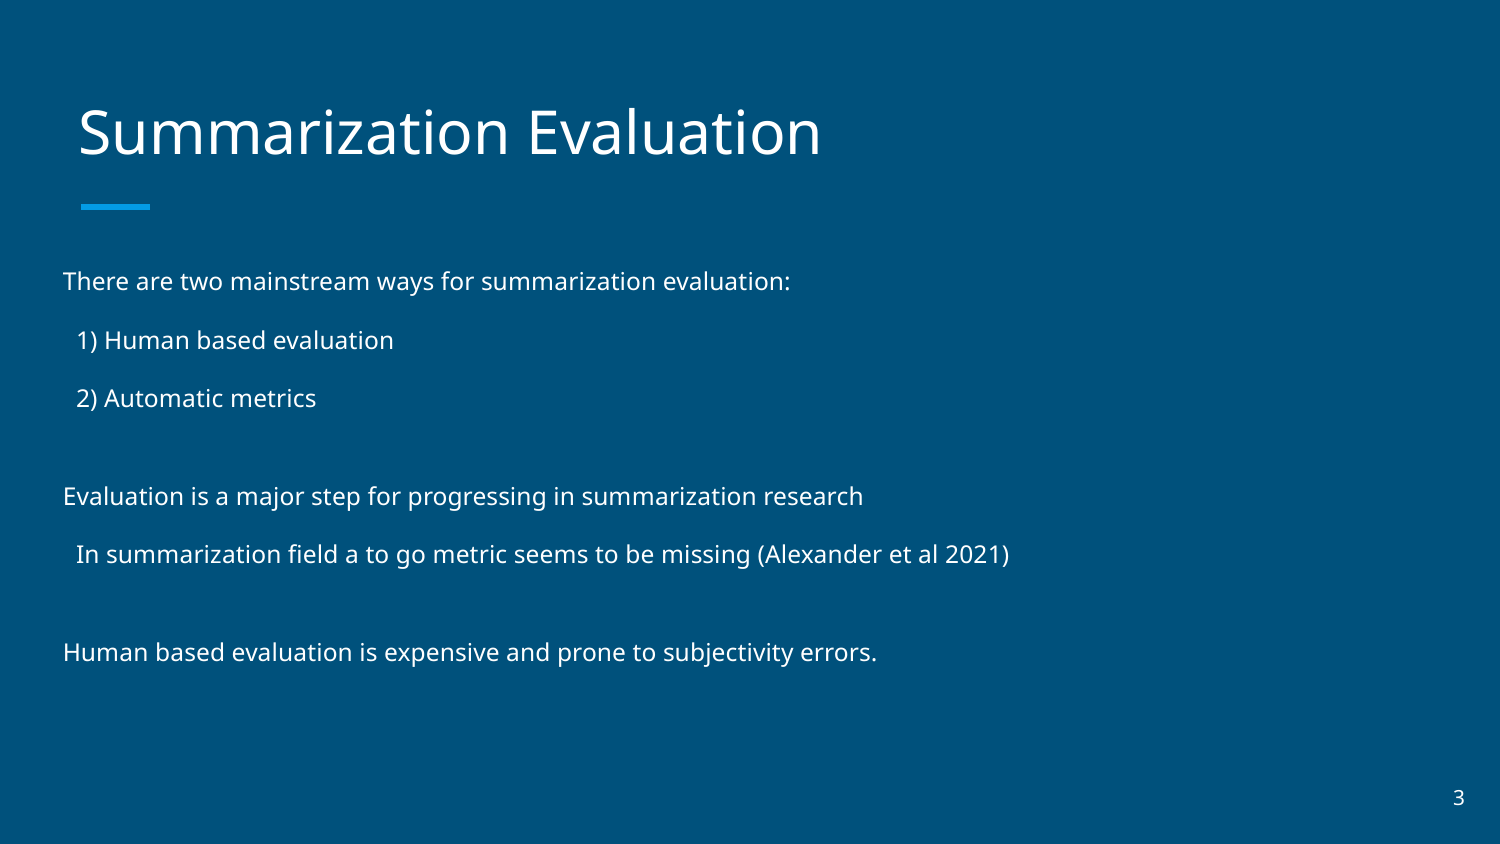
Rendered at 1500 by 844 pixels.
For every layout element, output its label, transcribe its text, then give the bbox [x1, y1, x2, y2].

slide_number ‹#› [1389, 764, 1480, 830]
list There are two mainstream ways for summarization evaluation: 1) Human based evaluation 2) Automatic metrics Evaluation is a major step for progressing in summarization research In summarization field a to go metric seems to be missing (Alexander et al 2021) Human based evaluation is expensive and prone to subjectivity errors. [48, 244, 1421, 750]
title Summarization Evaluation [63, 75, 1437, 188]
